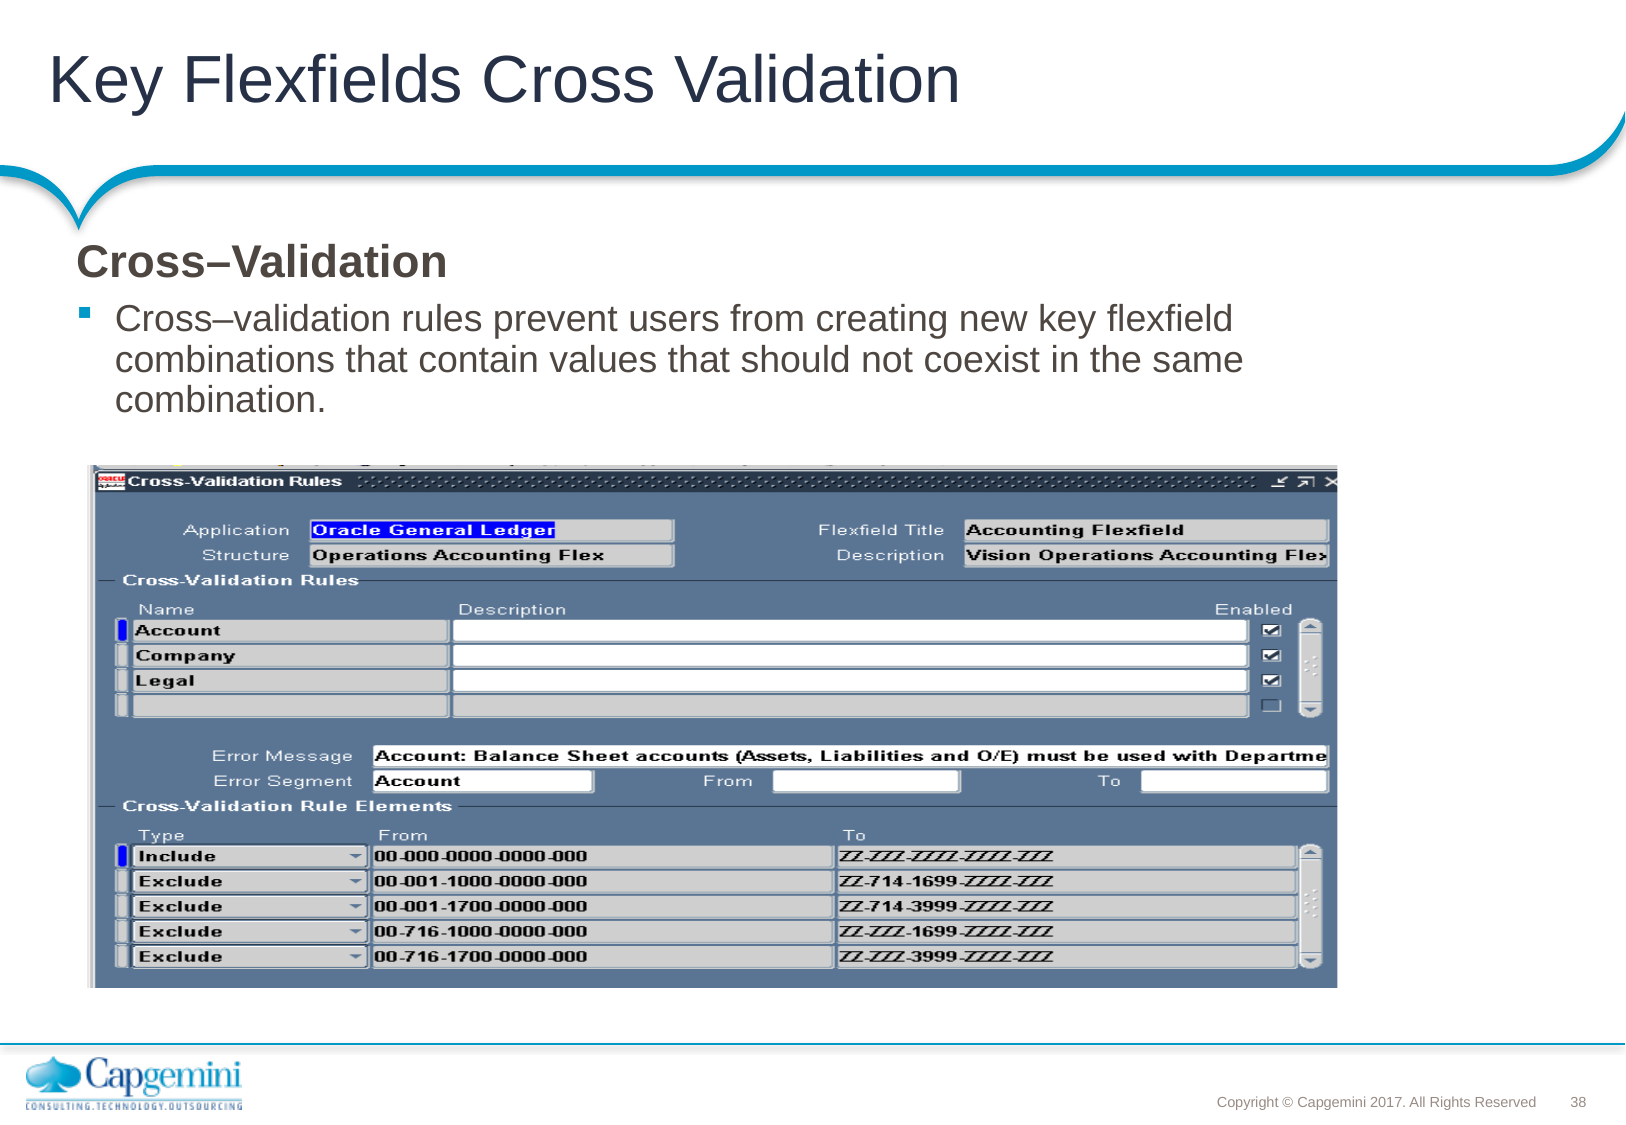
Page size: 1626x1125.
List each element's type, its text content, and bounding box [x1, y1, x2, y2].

list Cross–Validation Cross–validation rules prevent users from creating new key flexfield combinations that contain values that should not coexist in the same combination. [58, 208, 1409, 1097]
picture [87, 464, 1338, 989]
picture [26, 1056, 242, 1110]
title Key Flexfields Cross Validation [0, 0, 1625, 165]
